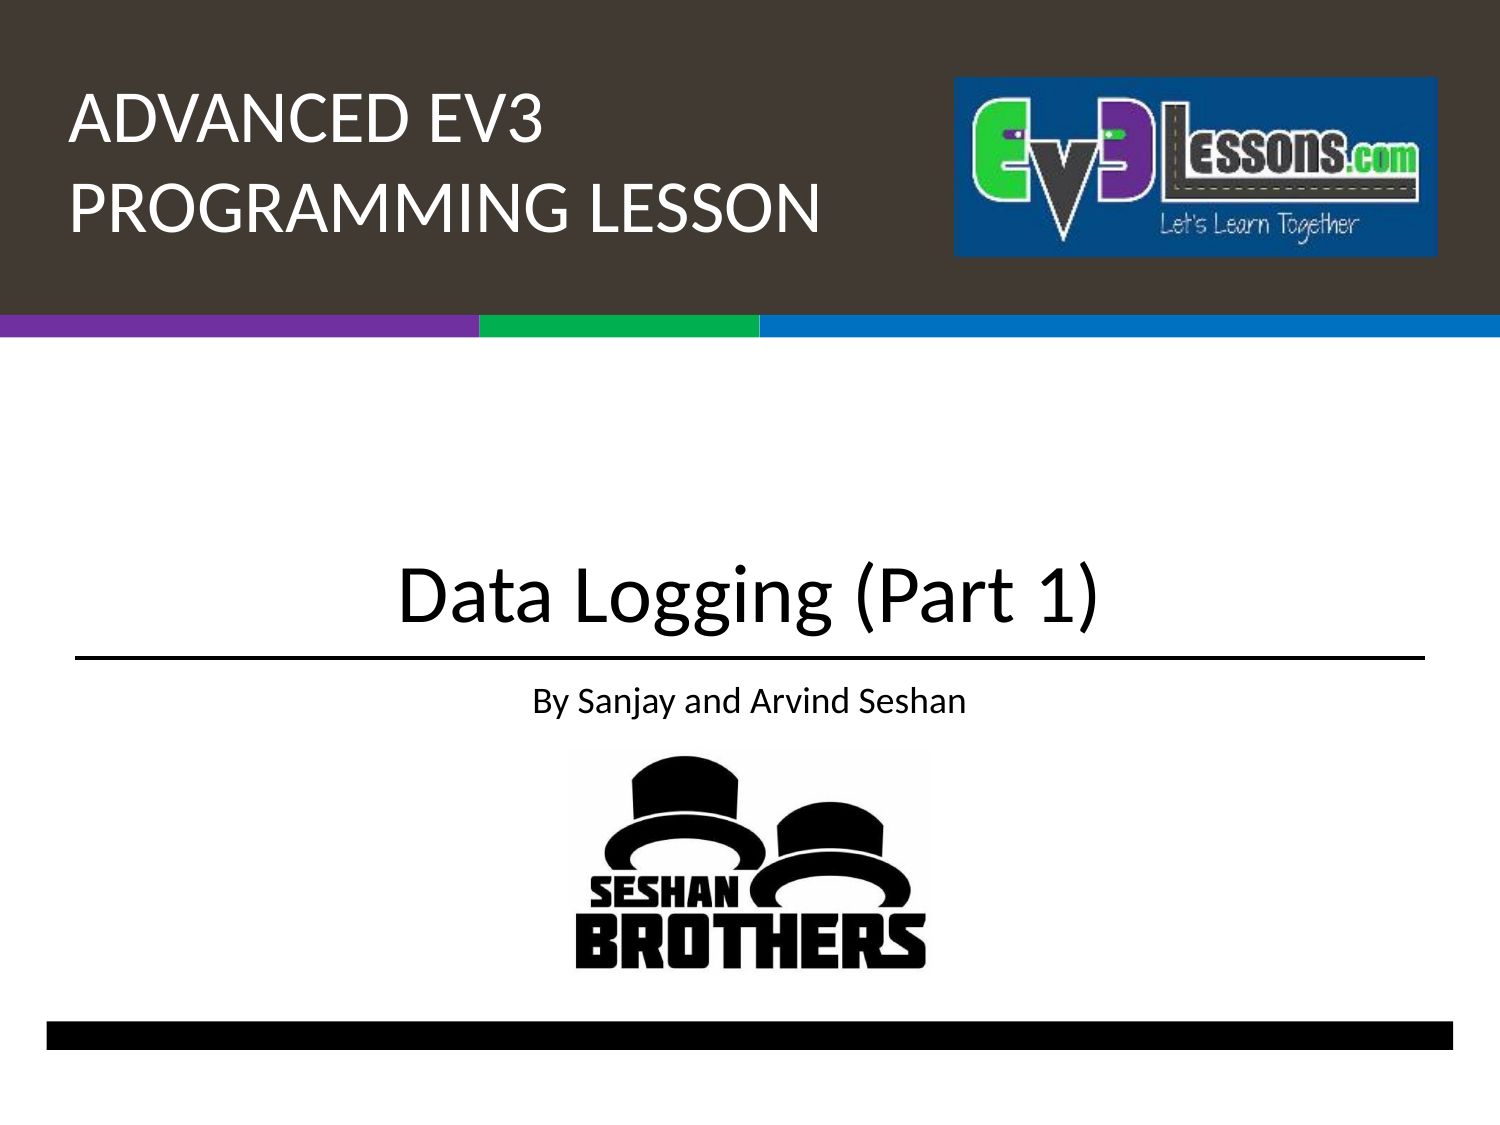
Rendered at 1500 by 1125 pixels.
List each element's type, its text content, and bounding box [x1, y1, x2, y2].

subtitle By Sanjay and Arvind Seshan [75, 668, 1425, 748]
title Data Logging (Part 1) [75, 468, 1425, 647]
picture [566, 747, 934, 976]
picture [954, 77, 1438, 257]
